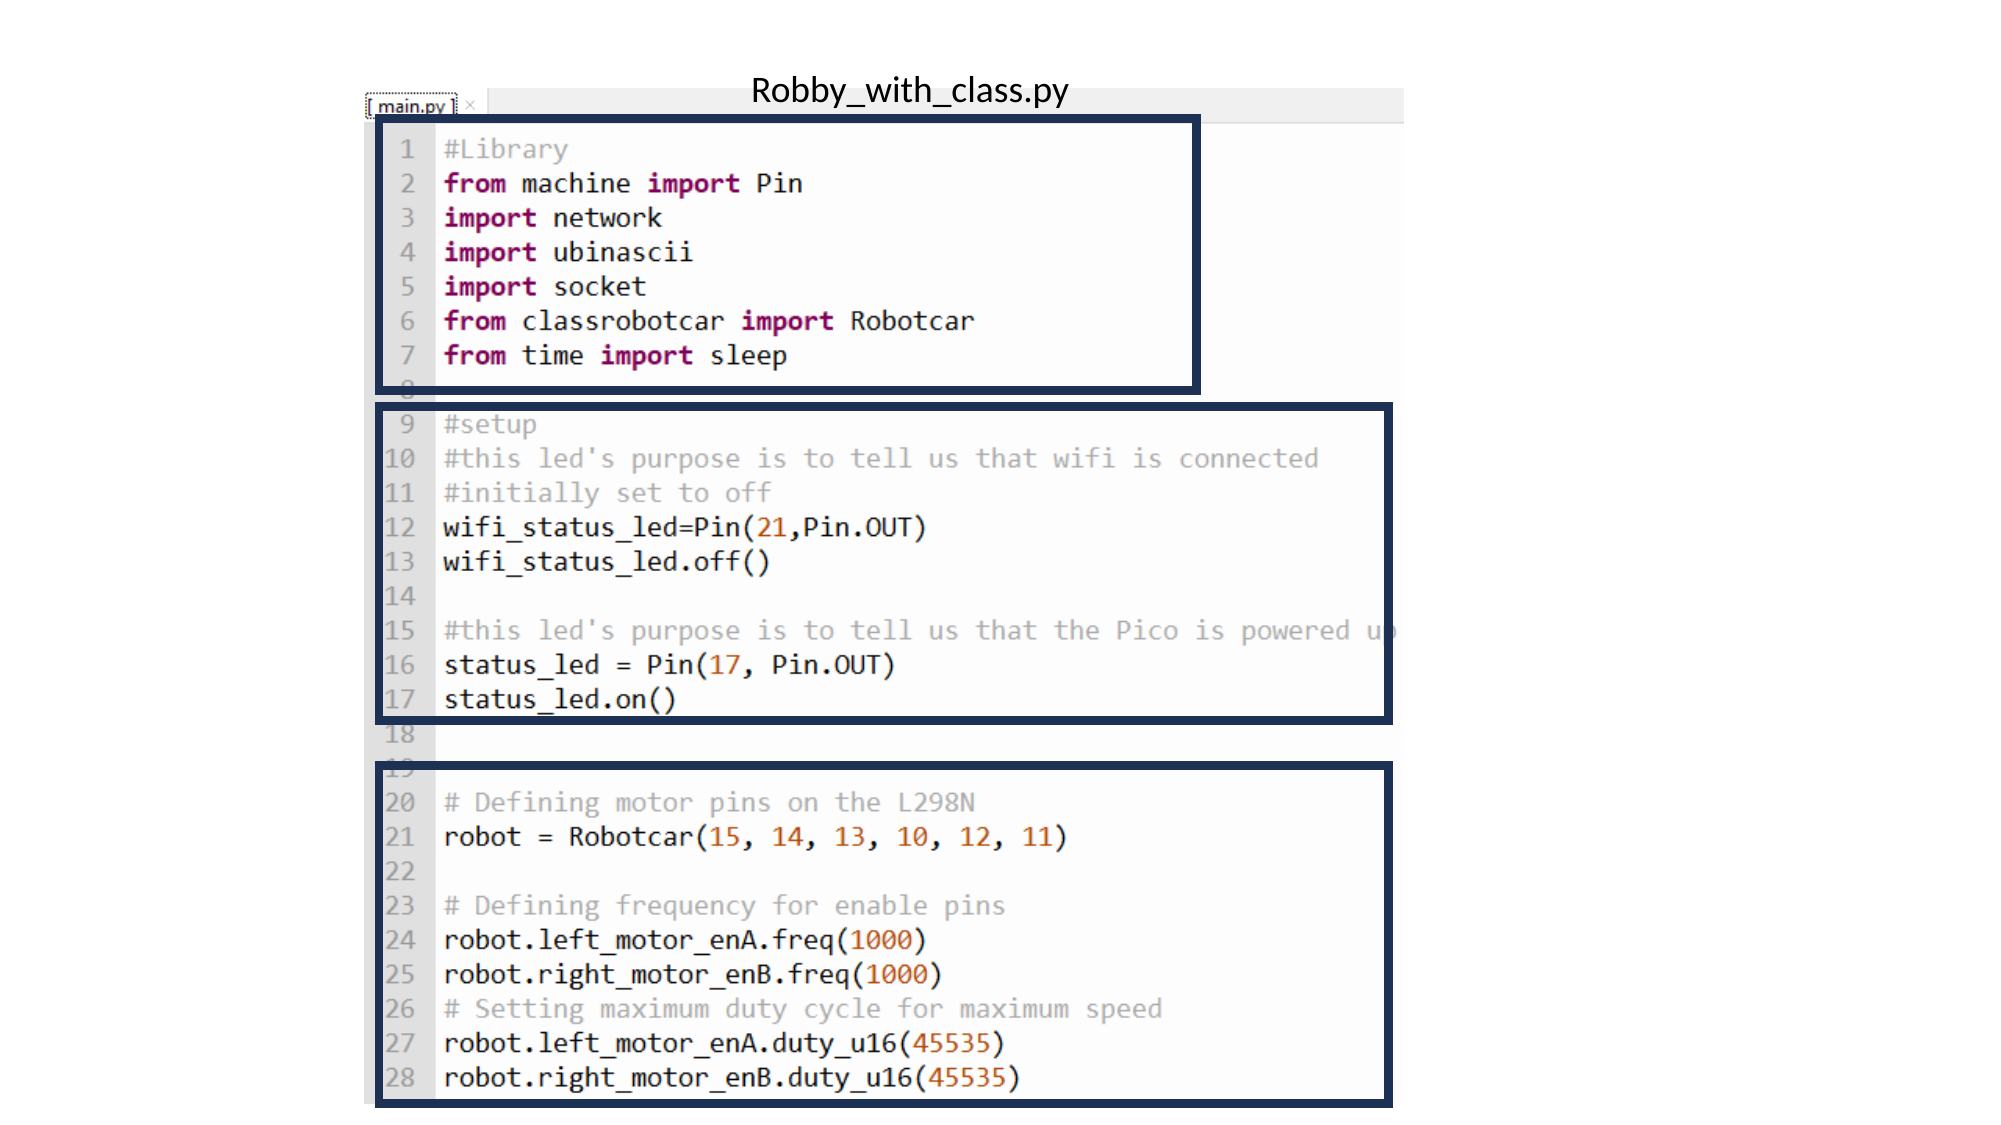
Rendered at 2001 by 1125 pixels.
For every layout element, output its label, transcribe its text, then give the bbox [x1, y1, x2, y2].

picture [364, 88, 1404, 1104]
text_box Robby_with_class.py [736, 57, 1085, 88]
